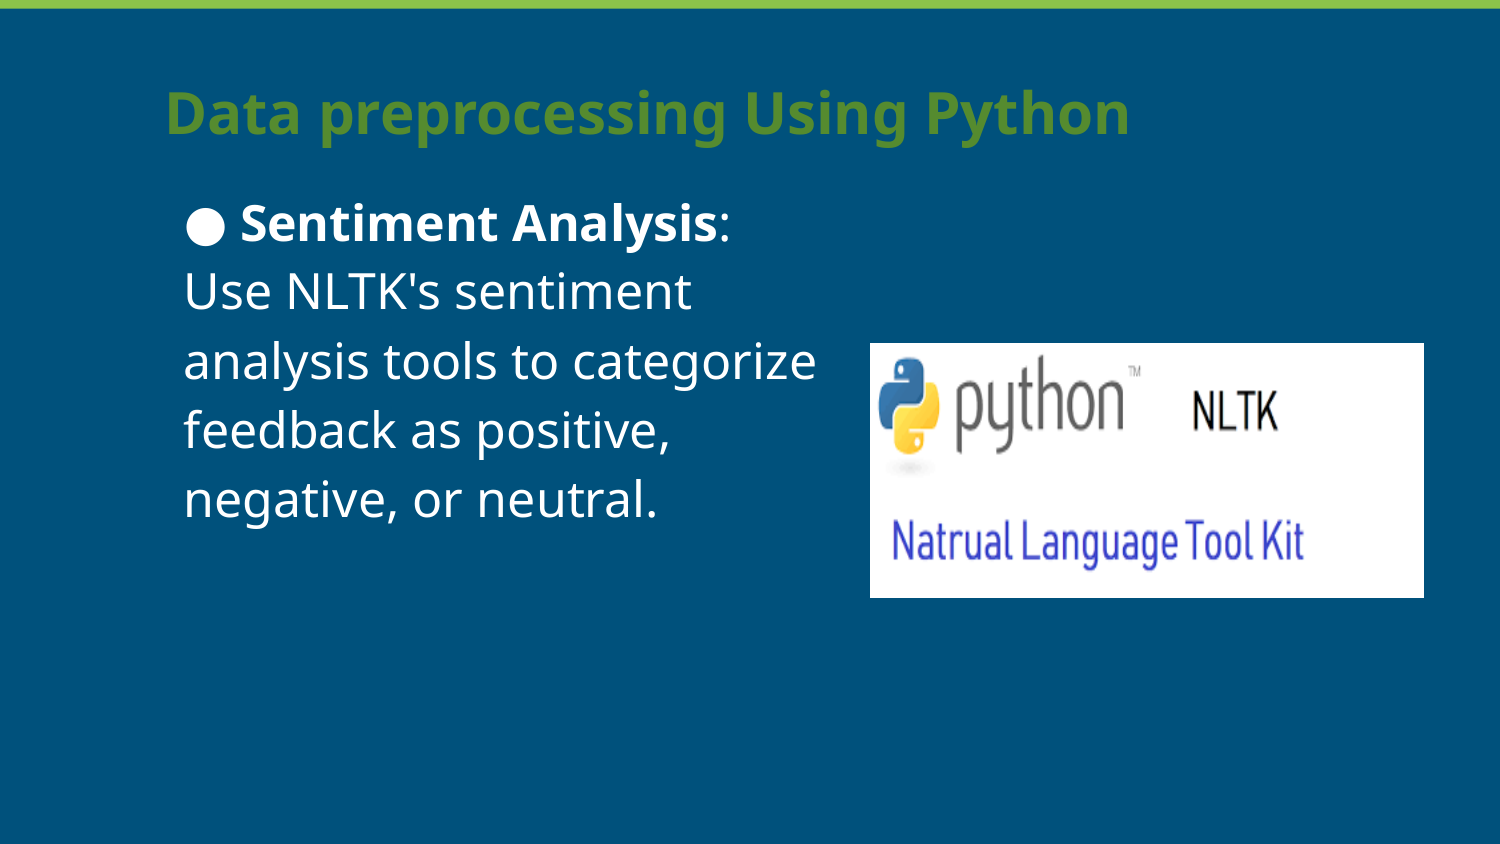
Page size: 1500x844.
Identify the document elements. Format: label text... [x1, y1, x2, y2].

list Sentiment Analysis: Use NLTK's sentiment analysis tools to categorize feedback as positive, negative, or neutral. [150, 167, 842, 844]
title Data preprocessing Using Python [92, 66, 1500, 161]
picture [871, 344, 1423, 597]
